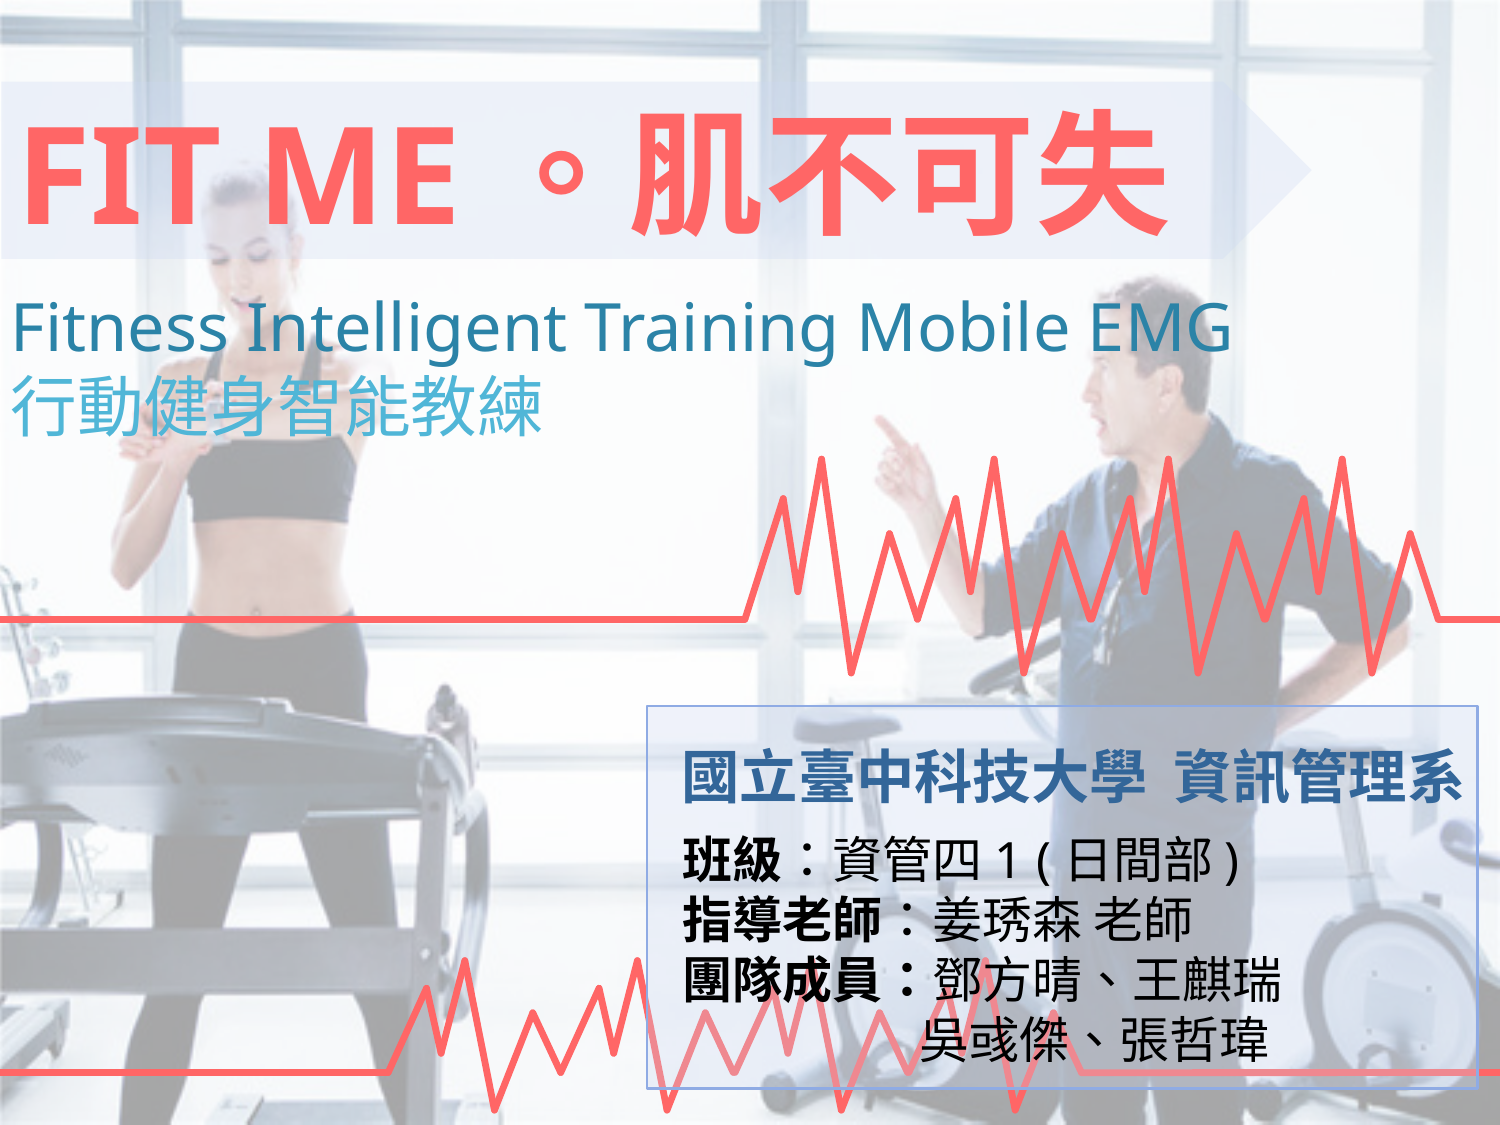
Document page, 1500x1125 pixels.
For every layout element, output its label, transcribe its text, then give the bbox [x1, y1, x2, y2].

text_box Fitness Intelligent Training Mobile EMG 行動健身智能教練 [0, 277, 1251, 453]
text_box FIT ME。肌不可失 [1, 81, 1312, 259]
text_box [646, 705, 1479, 1090]
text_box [0, 458, 1500, 674]
text_box 班級：資管四1 (日間部) 指導老師：姜琇森 老師 團隊成員：鄧方晴、王麒瑞 吳彧傑、張哲瑋 [667, 821, 1380, 1076]
text_box 國立臺中科技大學 資訊管理系 [666, 732, 1481, 818]
